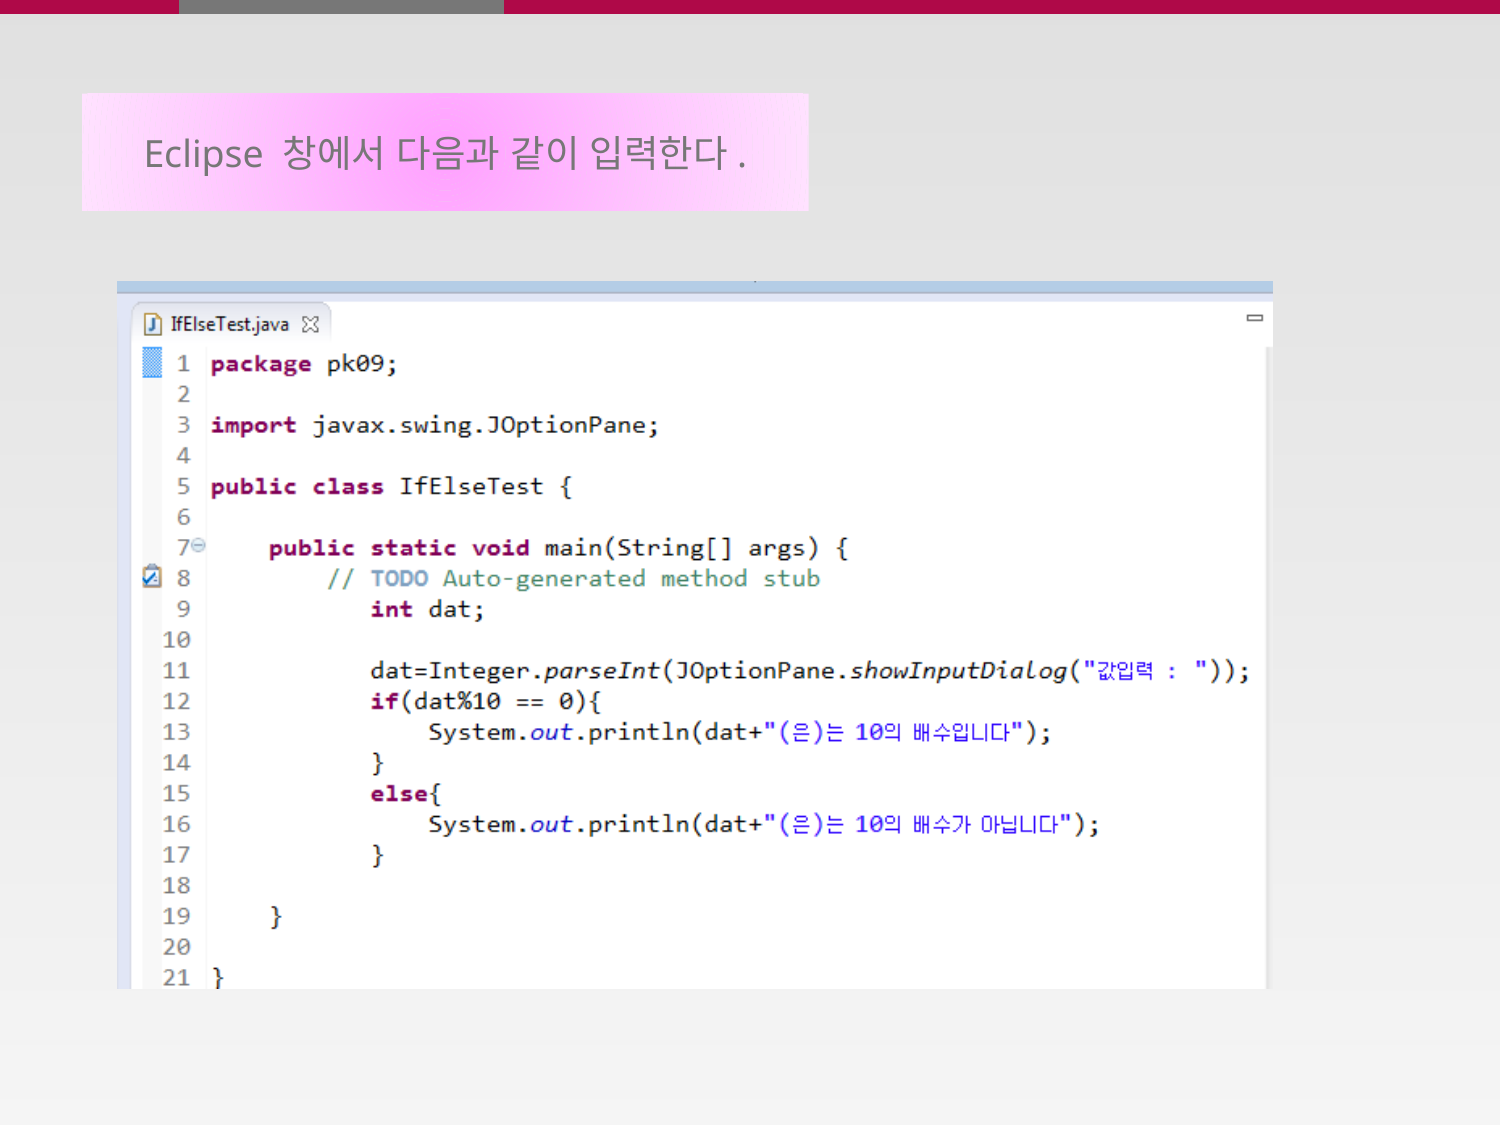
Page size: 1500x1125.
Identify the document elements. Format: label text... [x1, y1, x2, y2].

picture [116, 280, 1274, 990]
text_box Eclipse 창에서 다음과 같이 입력한다. [82, 93, 809, 211]
